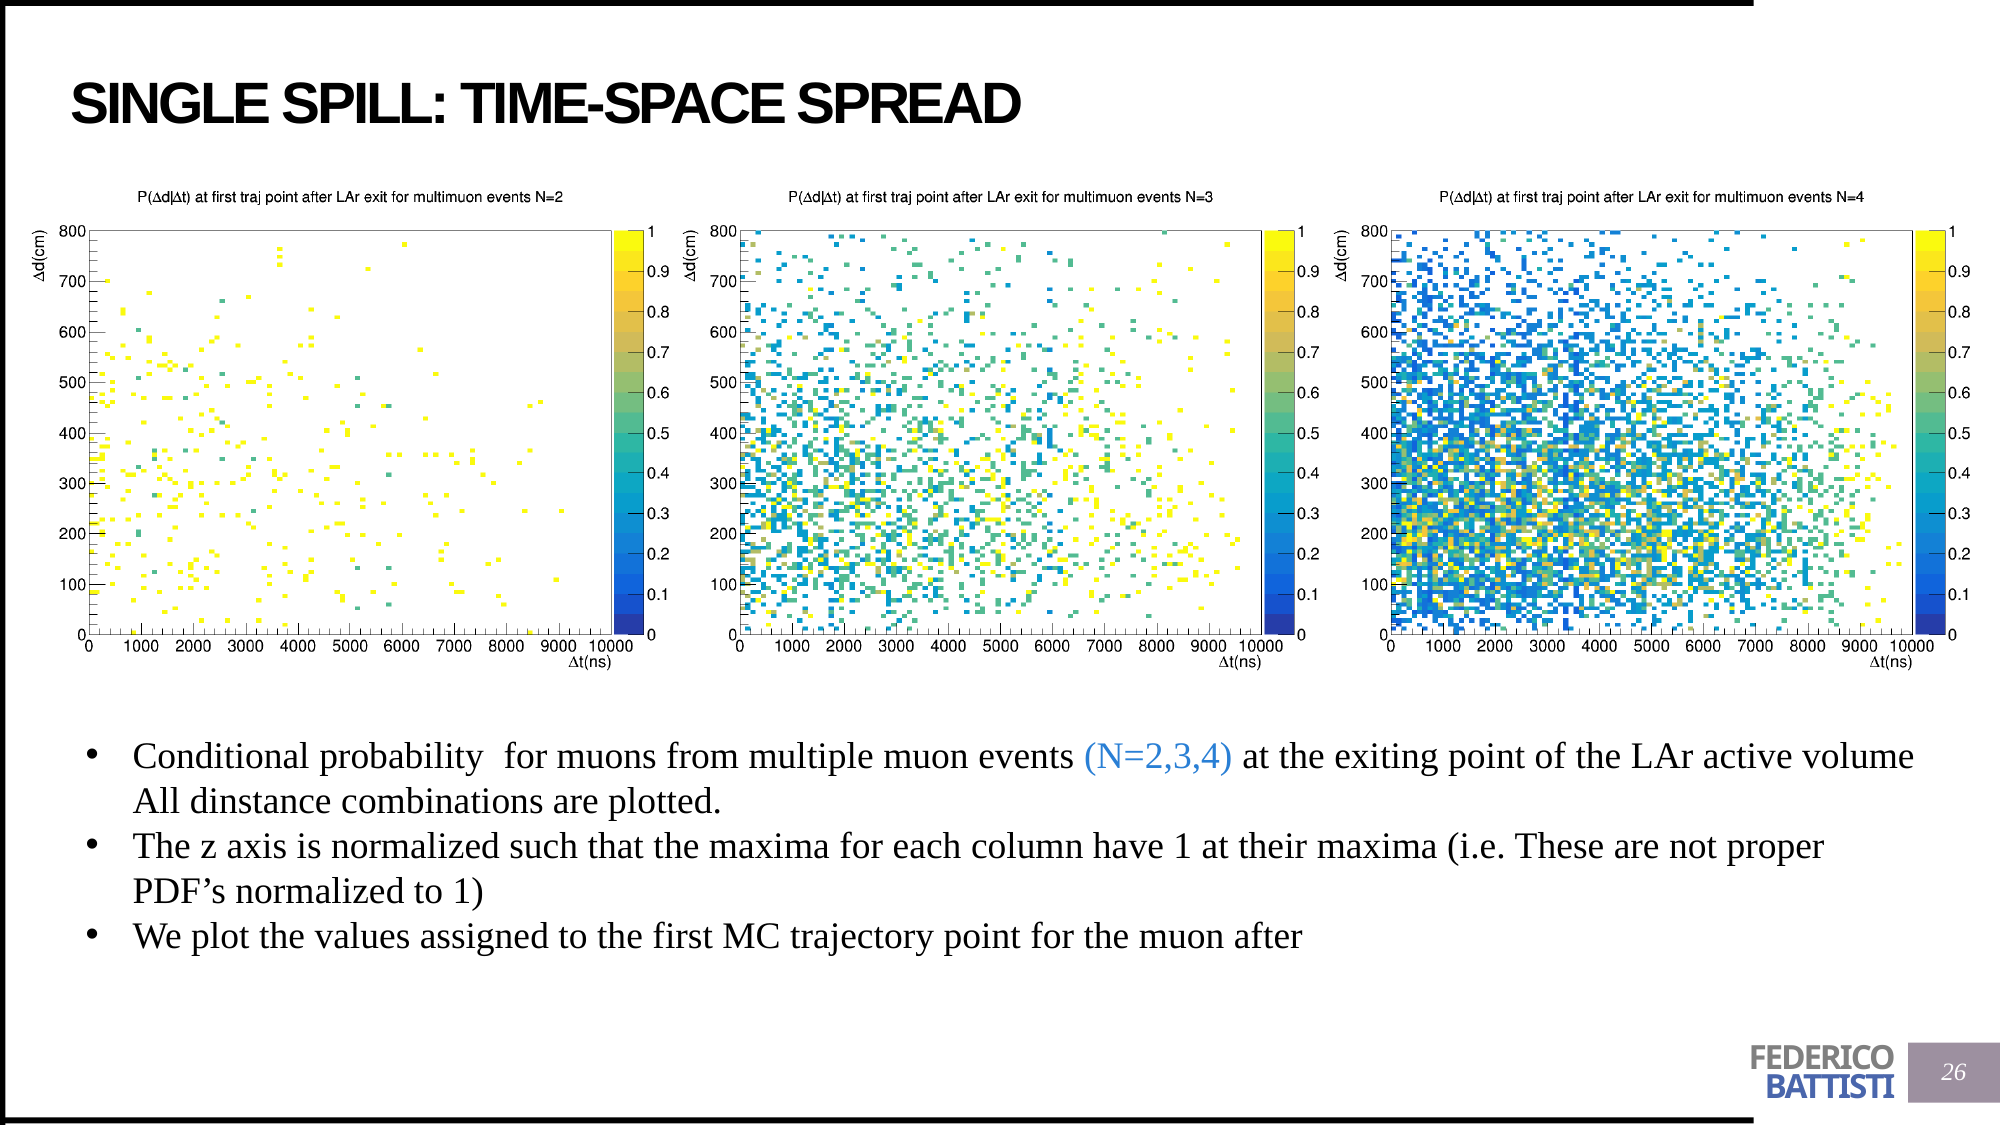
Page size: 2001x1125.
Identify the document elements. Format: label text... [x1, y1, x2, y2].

title Single spill: time-space spread [70, 67, 1781, 142]
picture [24, 180, 1977, 685]
slide_number 26 [1931, 1047, 1977, 1093]
